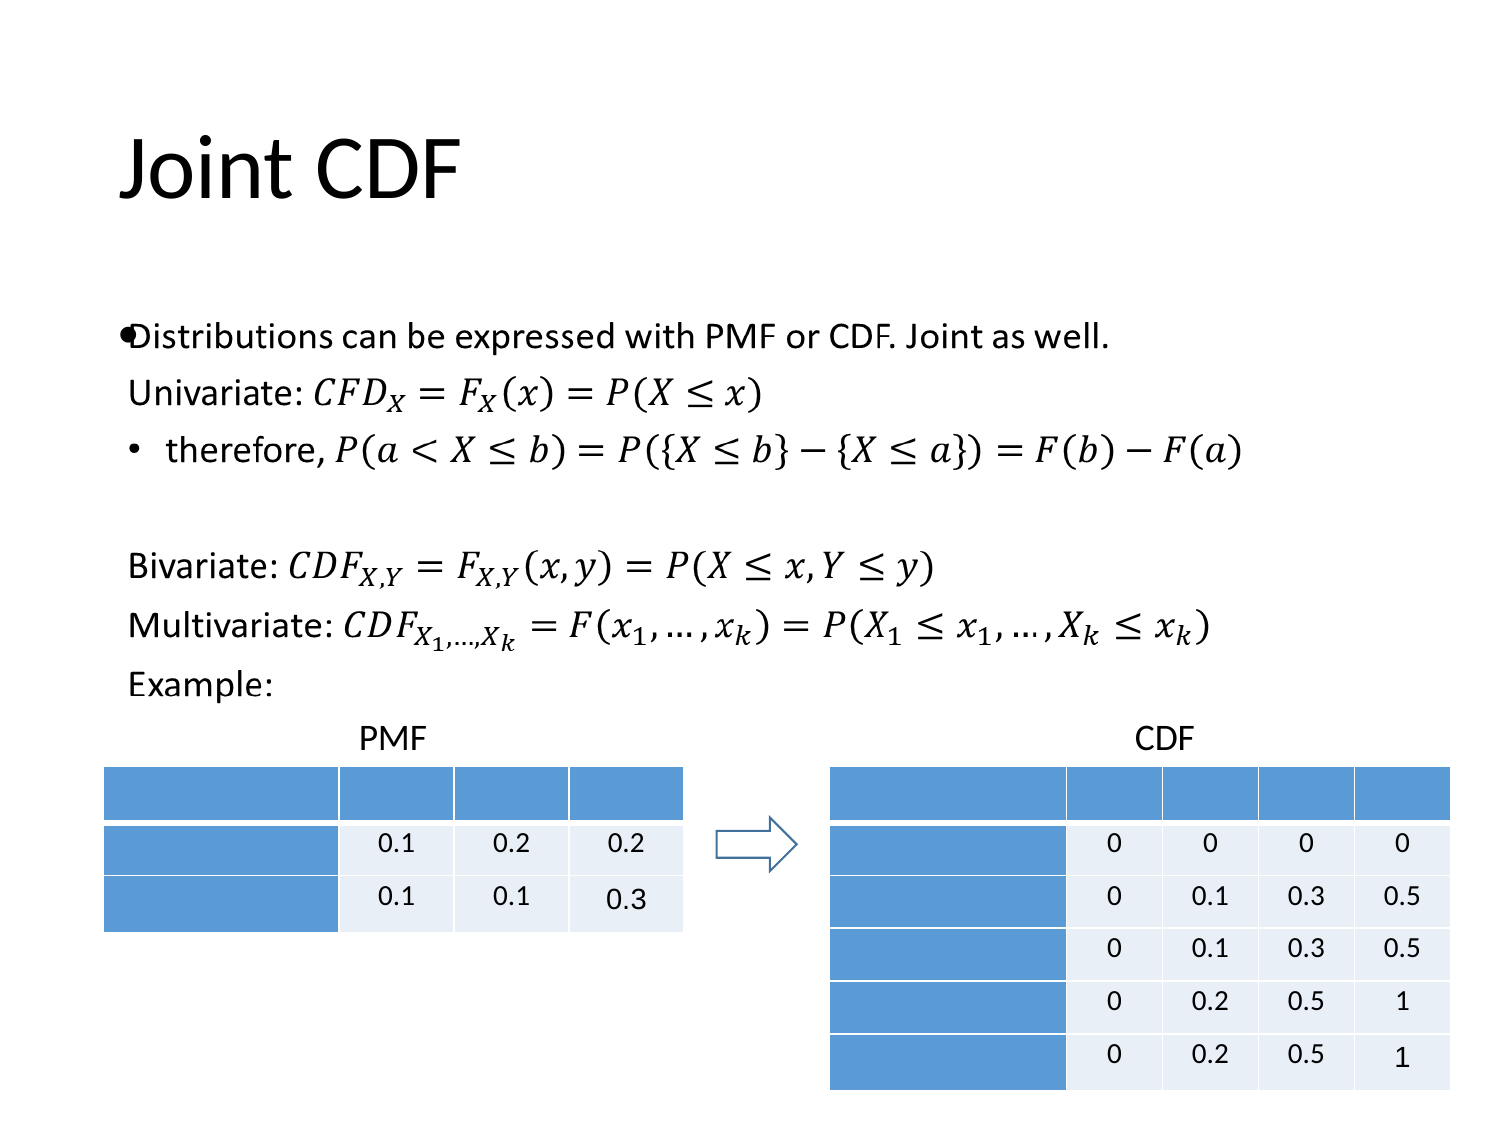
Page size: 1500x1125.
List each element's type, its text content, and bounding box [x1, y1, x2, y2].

table_header [1067, 767, 1162, 820]
table_cell [830, 982, 1066, 1033]
table_cell 0.5 [1355, 929, 1450, 980]
table_cell 0.2 [570, 826, 683, 875]
table_cell 0.5 [1259, 982, 1354, 1033]
table_cell 0 [1067, 1035, 1162, 1090]
table_cell 1 [1355, 982, 1450, 1033]
title Joint CDF [103, 59, 1397, 278]
table_cell 0.5 [1355, 876, 1450, 927]
text_box [716, 817, 797, 872]
table_cell 0.1 [340, 826, 453, 875]
table_cell 0 [1067, 982, 1162, 1033]
table_header [1355, 767, 1450, 820]
table_cell [104, 876, 338, 932]
table_cell [104, 826, 338, 875]
table_cell 0.5 [1259, 1035, 1354, 1090]
table_cell 0 [1355, 826, 1450, 875]
table_cell [830, 826, 1066, 875]
table_cell [830, 1035, 1066, 1090]
table_cell 0 [1067, 929, 1162, 980]
table_cell [830, 876, 1066, 927]
table_header [340, 767, 453, 820]
table_cell 0 [1067, 876, 1162, 927]
table_cell 0.1 [1163, 929, 1258, 980]
text_box PMF [343, 705, 444, 766]
table_cell 0.1 [455, 876, 568, 932]
table_cell 0.3 [1259, 929, 1354, 980]
table_cell 0.2 [1163, 1035, 1258, 1090]
list [103, 299, 1500, 732]
table_cell 1 [1355, 1035, 1450, 1090]
table_header [570, 767, 683, 820]
table_cell 0.3 [1259, 876, 1354, 927]
table_cell 0 [1163, 826, 1258, 875]
text_box CDF [1119, 705, 1212, 766]
table_header [1259, 767, 1354, 820]
table_cell 0.3 [570, 876, 683, 932]
table_cell 0.2 [455, 826, 568, 875]
table_cell 0.2 [1163, 982, 1258, 1033]
table_header [830, 767, 1066, 820]
table_cell 0.1 [340, 876, 453, 932]
table_header [104, 767, 338, 820]
table_header [455, 767, 568, 820]
table_cell 0 [1259, 826, 1354, 875]
table_cell 0 [1067, 826, 1162, 875]
table_cell 0.1 [1163, 876, 1258, 927]
table_cell [830, 929, 1066, 980]
table_header [1163, 767, 1258, 820]
